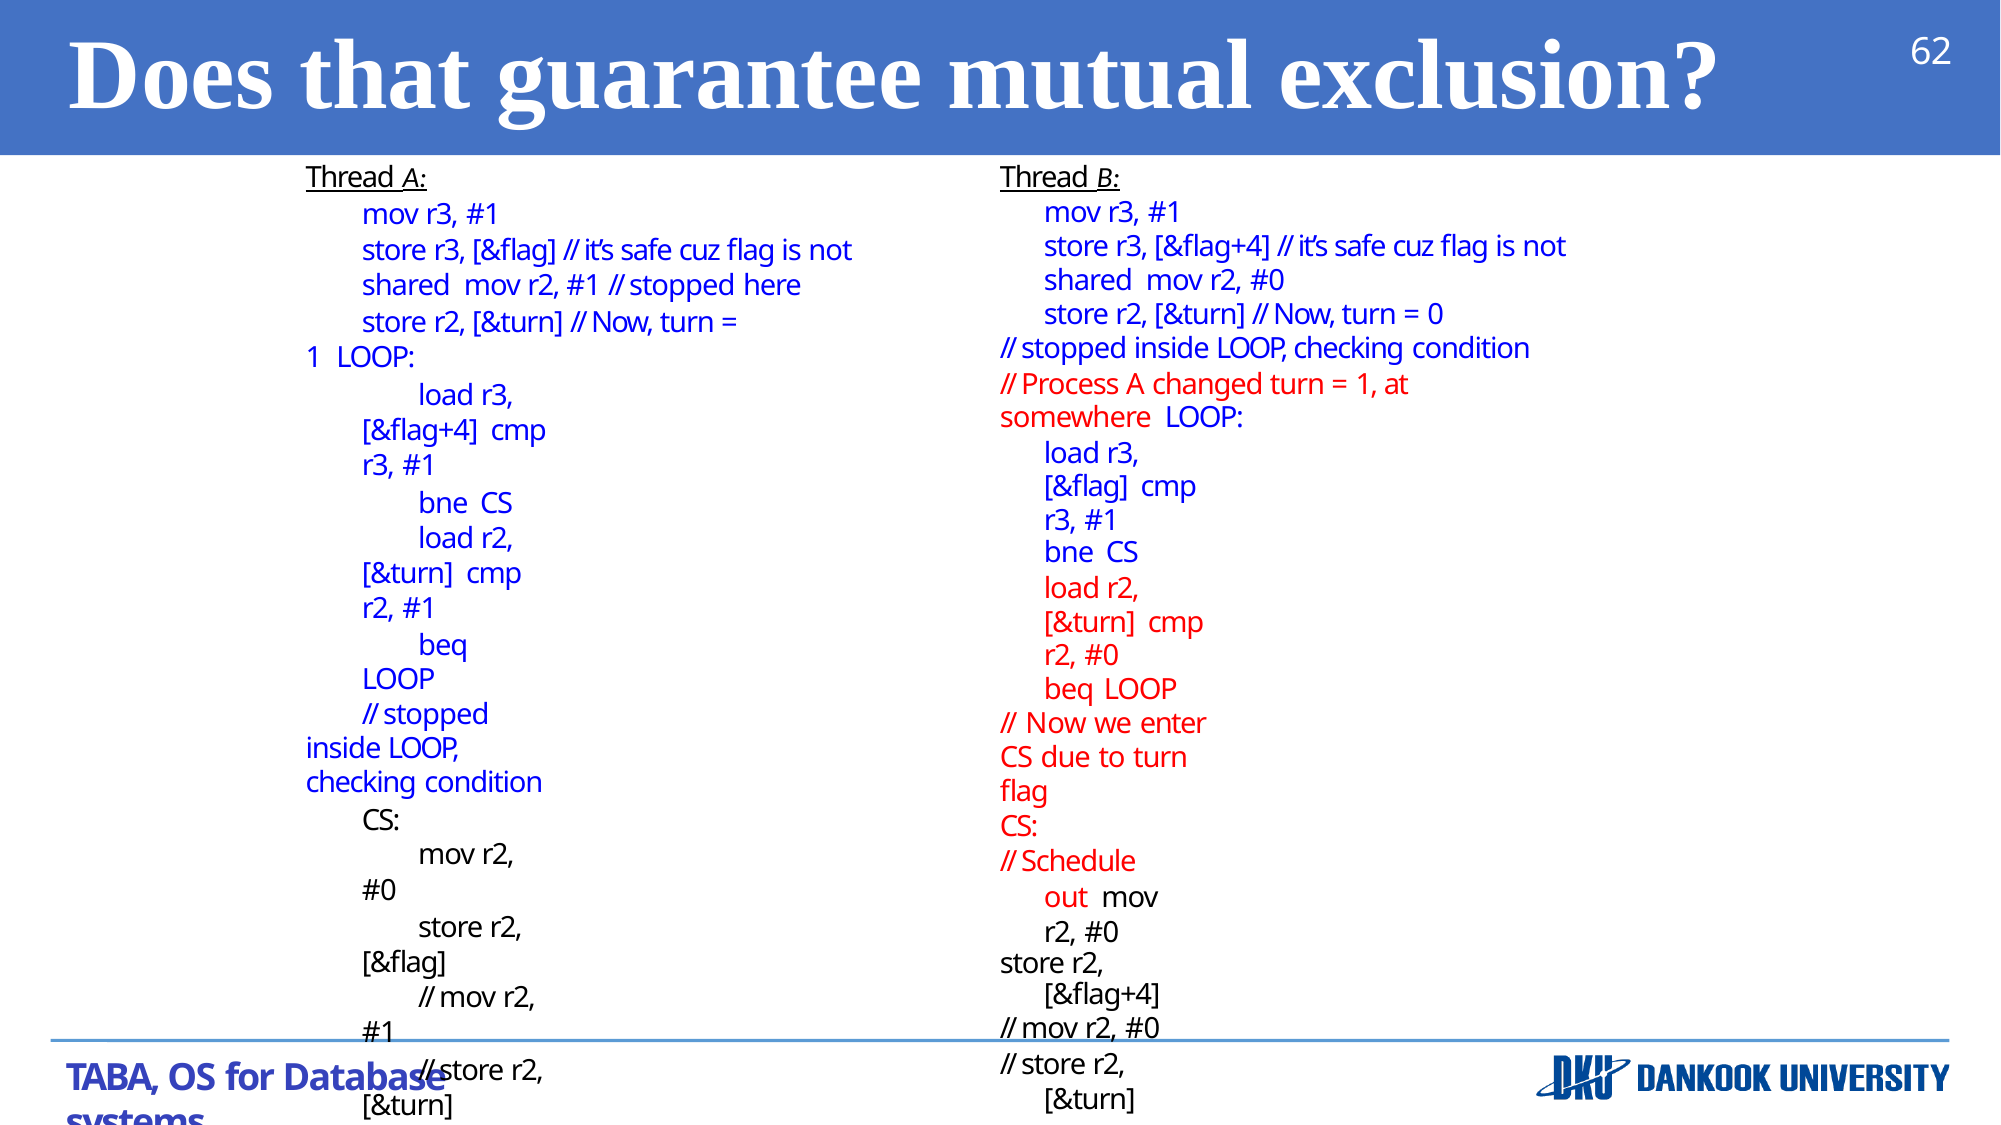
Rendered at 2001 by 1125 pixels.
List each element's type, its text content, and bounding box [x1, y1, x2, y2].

footer TABA, OS for Database systems [63, 1052, 550, 1125]
picture [1642, 1055, 1950, 1100]
text_box 62 [1907, 24, 1956, 72]
text_box Thread B: mov r3, #1 store r3, [&flag+4] // it’s safe cuz flag is not shared mov r2, #0 store r2, [&turn] // Now, turn = 0 // stopped inside LOOP, checking condition // Process A changed turn = 1, at somewhere LOOP: load r3, [&flag] cmp r3, #1 bne CS load r2, [&turn] cmp r2, #0 beq LOOP // Now we enter CS due to turn flag CS: // Schedule out mov r2, #0 store r2, [&flag+4] // mov r2, #0 // store r2, [&turn] [997, 156, 1642, 1116]
title Does that guarantee mutual exclusion? [66, 6, 1727, 197]
text_box Thread A: mov r3, #1 store r3, [&flag] // it’s safe cuz flag is not shared mov r2, #1 // stopped here store r2, [&turn] // Now, turn = 1 LOOP: load r3, [&flag+4] cmp r3, #1 bne CS load r2, [&turn] cmp r2, #1 beq LOOP // stopped inside LOOP, checking condition CS: mov r2, #0 store r2, [&flag] // mov r2, #1 // store r2, [&turn] [303, 153, 931, 1121]
